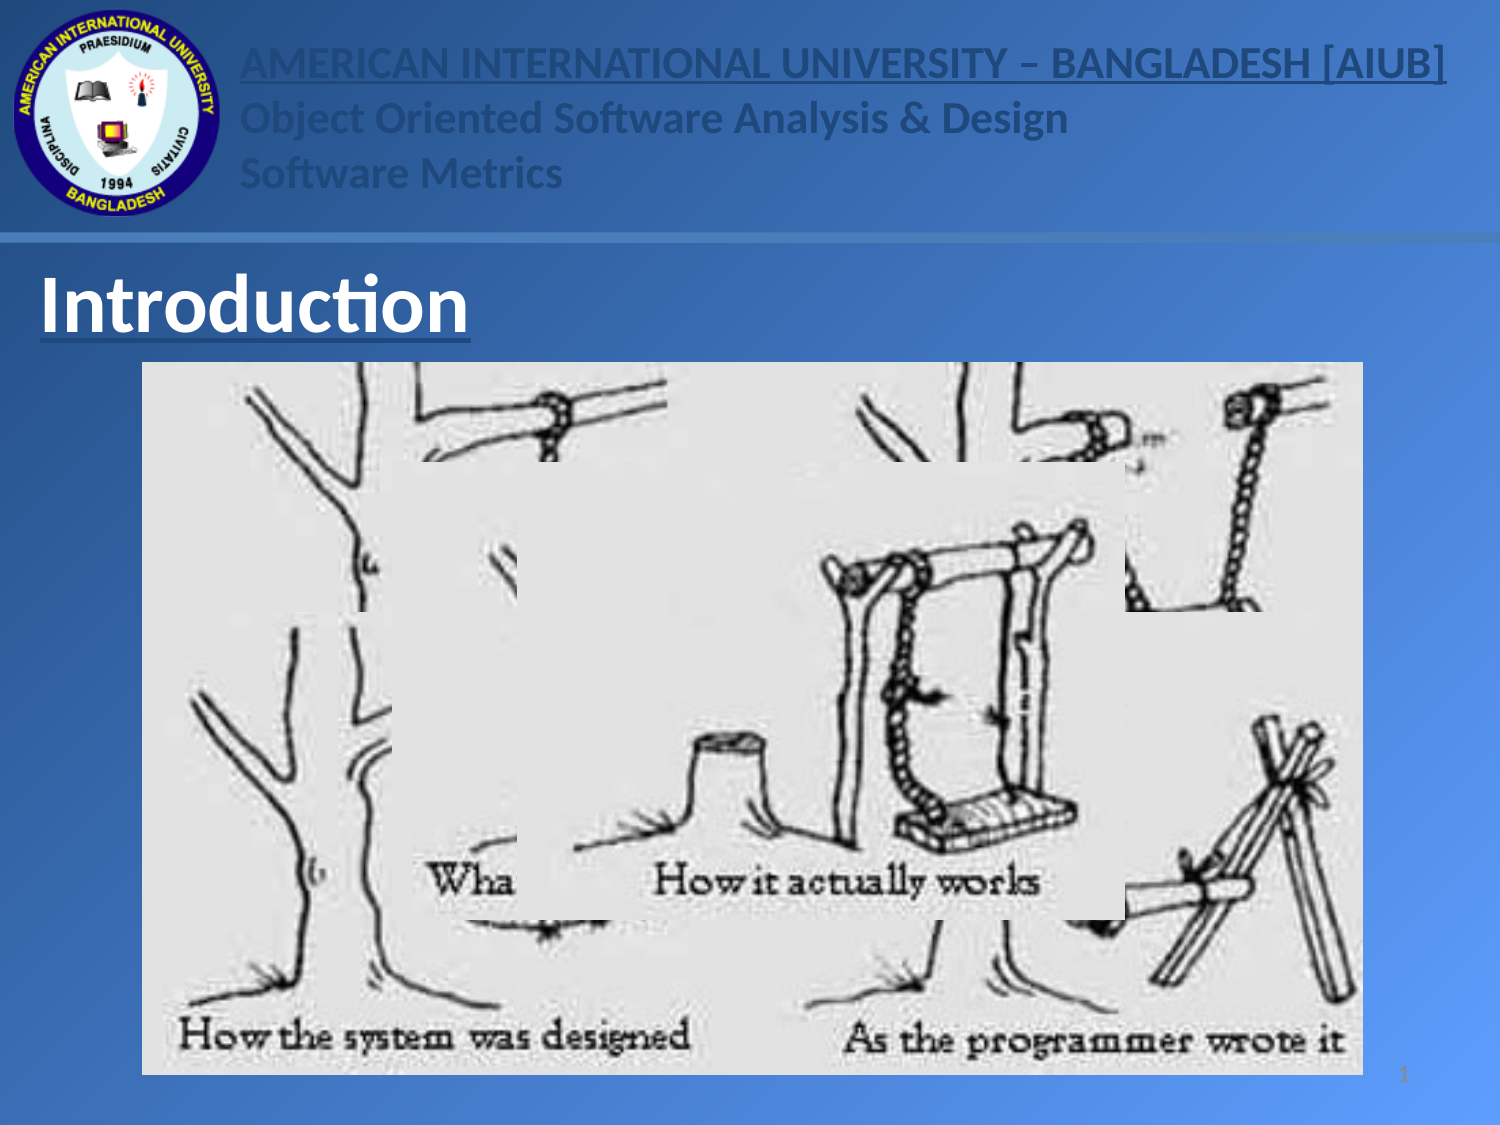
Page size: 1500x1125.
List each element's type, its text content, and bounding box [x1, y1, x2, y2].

title Introduction [24, 233, 1375, 365]
slide_number 1 [1074, 1042, 1425, 1103]
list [142, 362, 754, 612]
picture [142, 362, 1363, 1076]
picture [8, 5, 225, 225]
